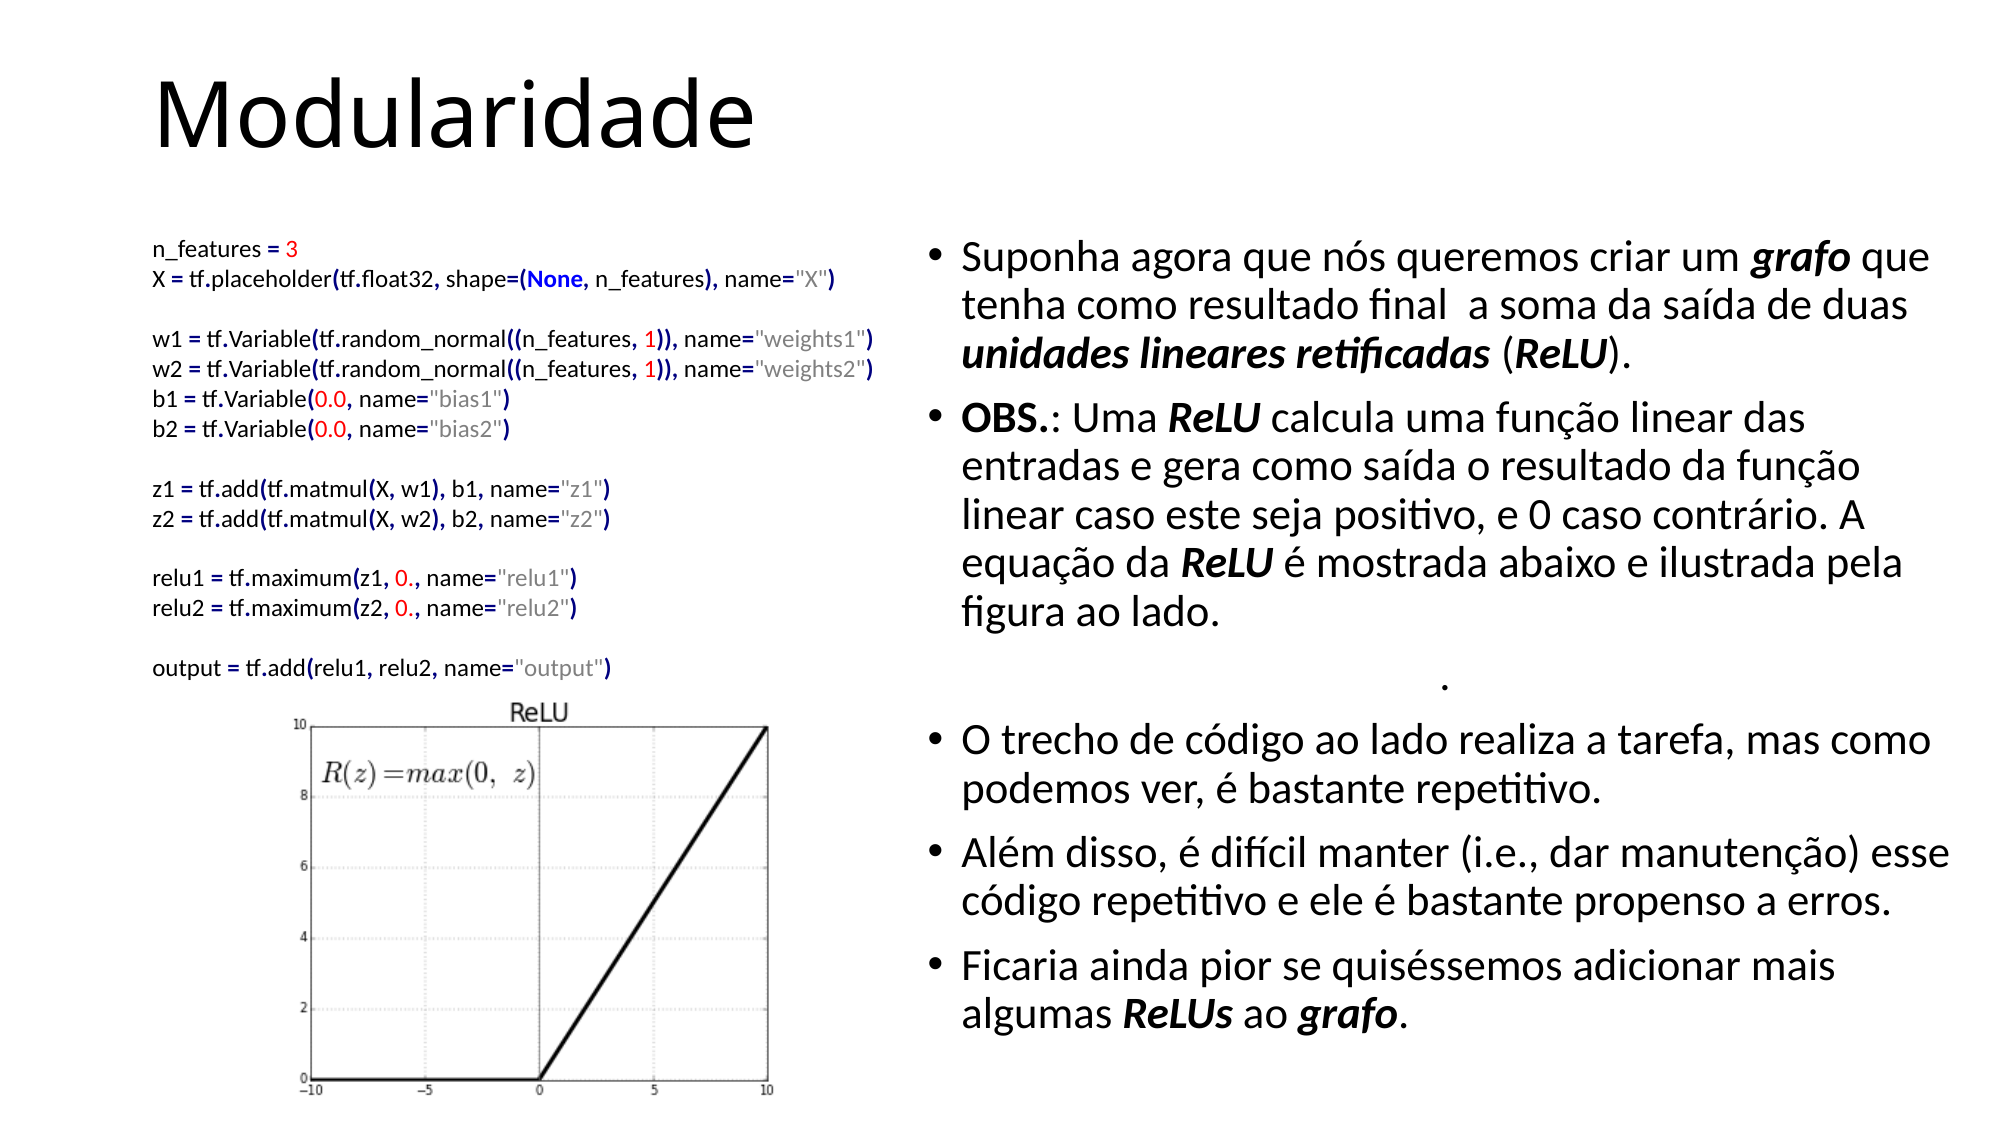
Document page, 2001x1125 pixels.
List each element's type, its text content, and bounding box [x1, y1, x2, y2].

title Modularidade [137, 55, 1863, 180]
picture [262, 694, 788, 1104]
text_box n_features = 3 X = tf.placeholder(tf.float32, shape=(None, n_features), name="X") w1 = tf.Variable(tf.random_normal((n_features, 1)), name="weights1") w2 = tf.Variable(tf.random_normal((n_features, 1)), name="weights2") b1 = tf.Variable(0.0, name="bias1") b2 = tf.Variable(0.0, name="bias2") z1 = tf.add(tf.matmul(X, w1), b1, name="z1") z2 = tf.add(tf.matmul(X, w2), b2, name="z2") relu1 = tf.maximum(z1, 0., name="relu1") relu2 = tf.maximum(z2, 0., name="relu2") output = tf.add(relu1, relu2, name="output") [137, 225, 913, 690]
